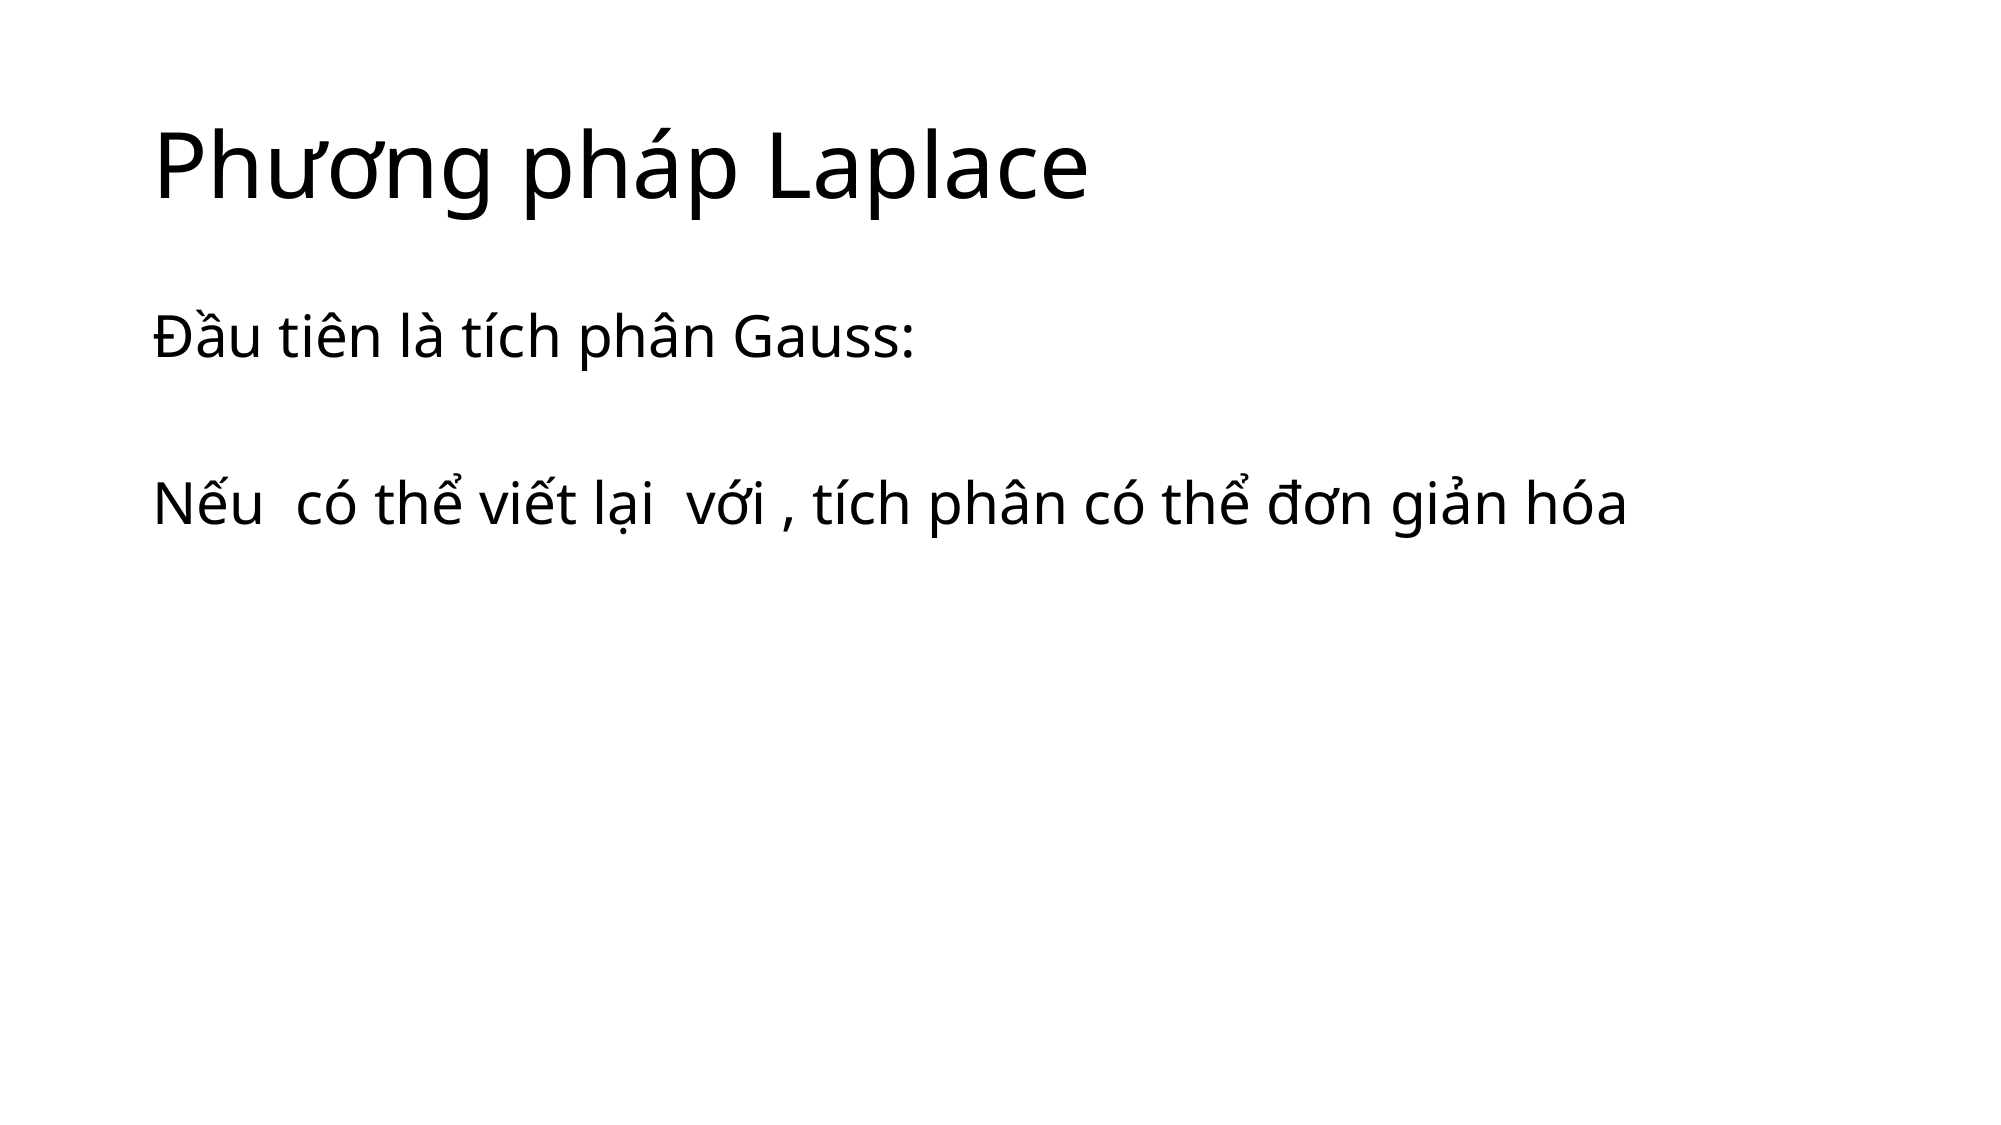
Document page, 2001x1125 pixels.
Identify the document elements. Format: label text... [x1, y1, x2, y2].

title Phương pháp Laplace [137, 59, 1863, 278]
